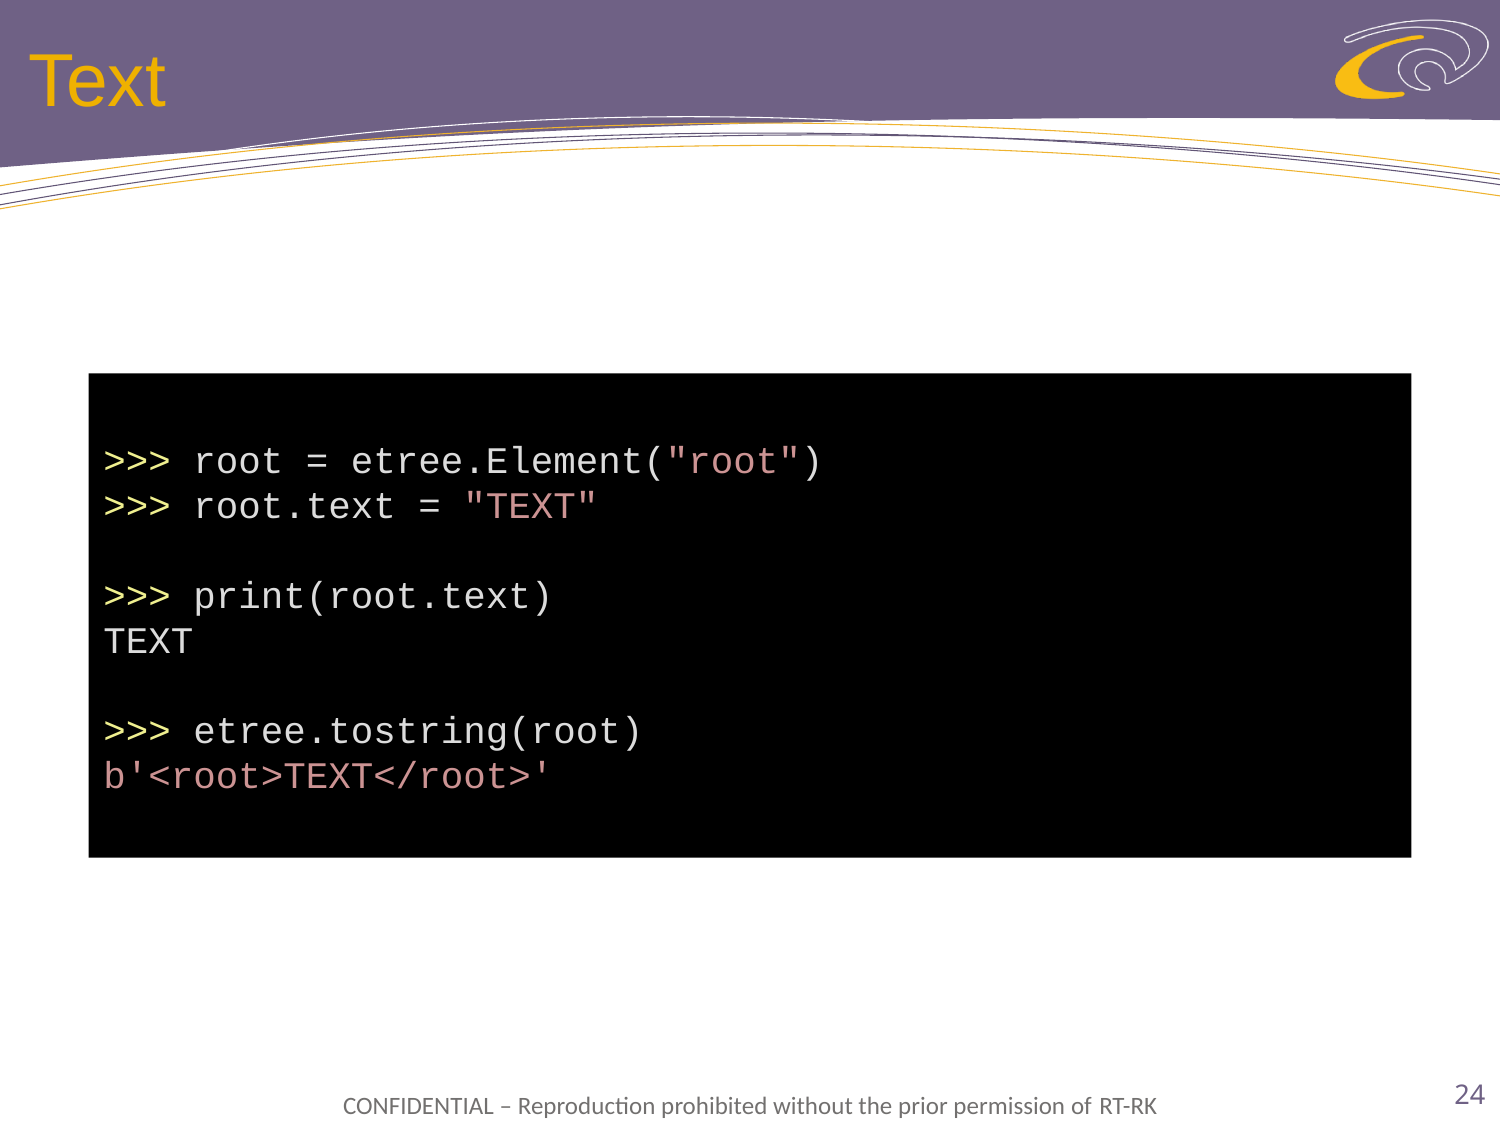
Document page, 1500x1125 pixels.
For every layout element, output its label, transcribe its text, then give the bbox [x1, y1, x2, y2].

text_box >>> root = etree.Element("root") >>> root.text = "TEXT" >>> print(root.text) TEXT >>> etree.tostring(root) b'<root>TEXT</root>' [86, 371, 1413, 860]
title Text [13, 31, 1313, 149]
picture [1322, 0, 1500, 102]
